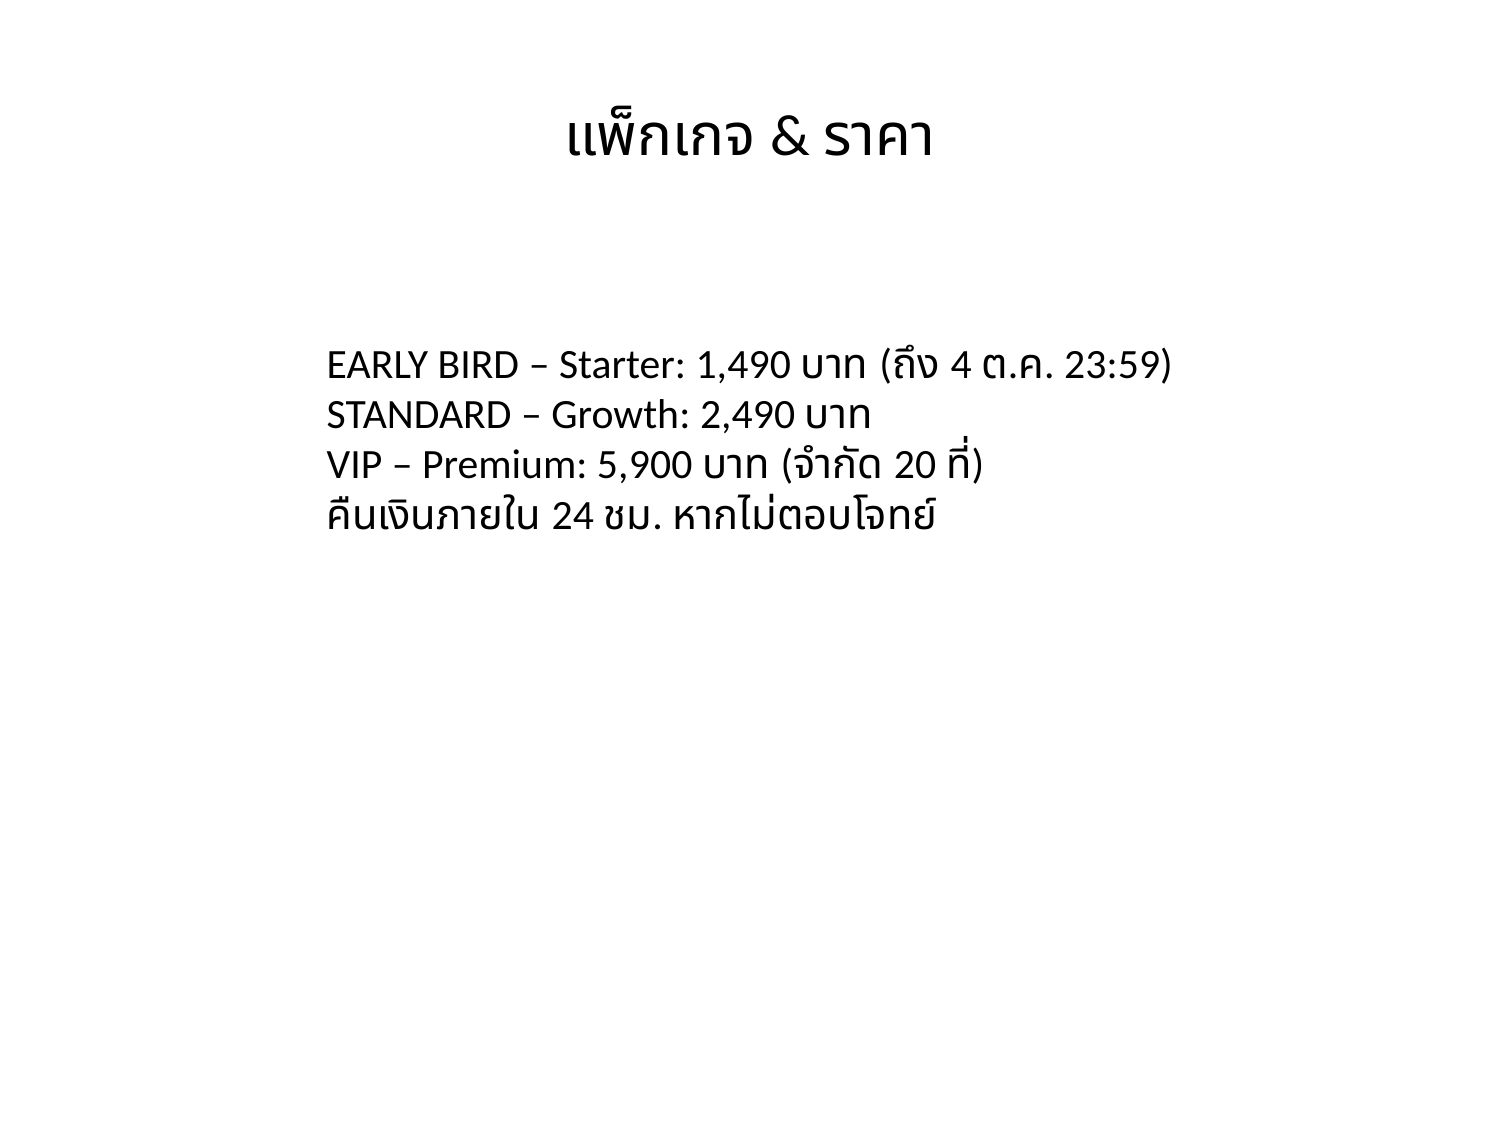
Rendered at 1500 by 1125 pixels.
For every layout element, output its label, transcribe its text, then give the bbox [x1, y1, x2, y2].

text_box EARLY BIRD – Starter: 1,490 บาท (ถึง 4 ต.ค. 23:59) STANDARD – Growth: 2,490 บาท VIP – Premium: 5,900 บาท (จำกัด 20 ที่) คืนเงินภายใน 24 ชม. หากไม่ตอบโจทย์ [311, 329, 1189, 545]
text_box แพ็กเกจ & ราคา [549, 90, 951, 175]
